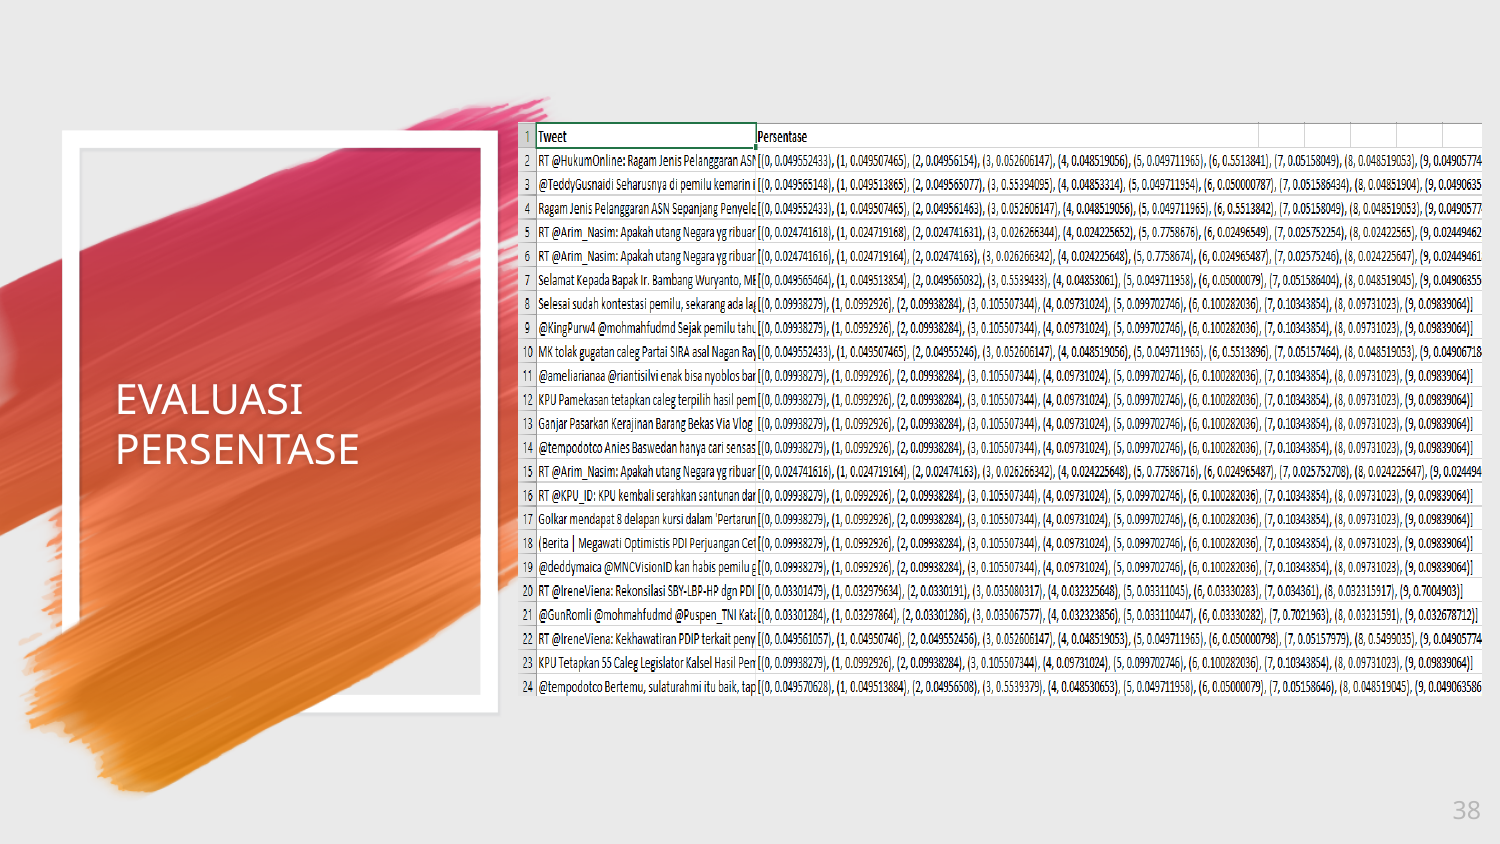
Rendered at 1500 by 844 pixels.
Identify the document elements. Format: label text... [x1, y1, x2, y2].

title EVALUASI PERSENTASE [114, 149, 447, 696]
slide_number 38 [1391, 779, 1482, 844]
picture [0, 0, 1500, 844]
